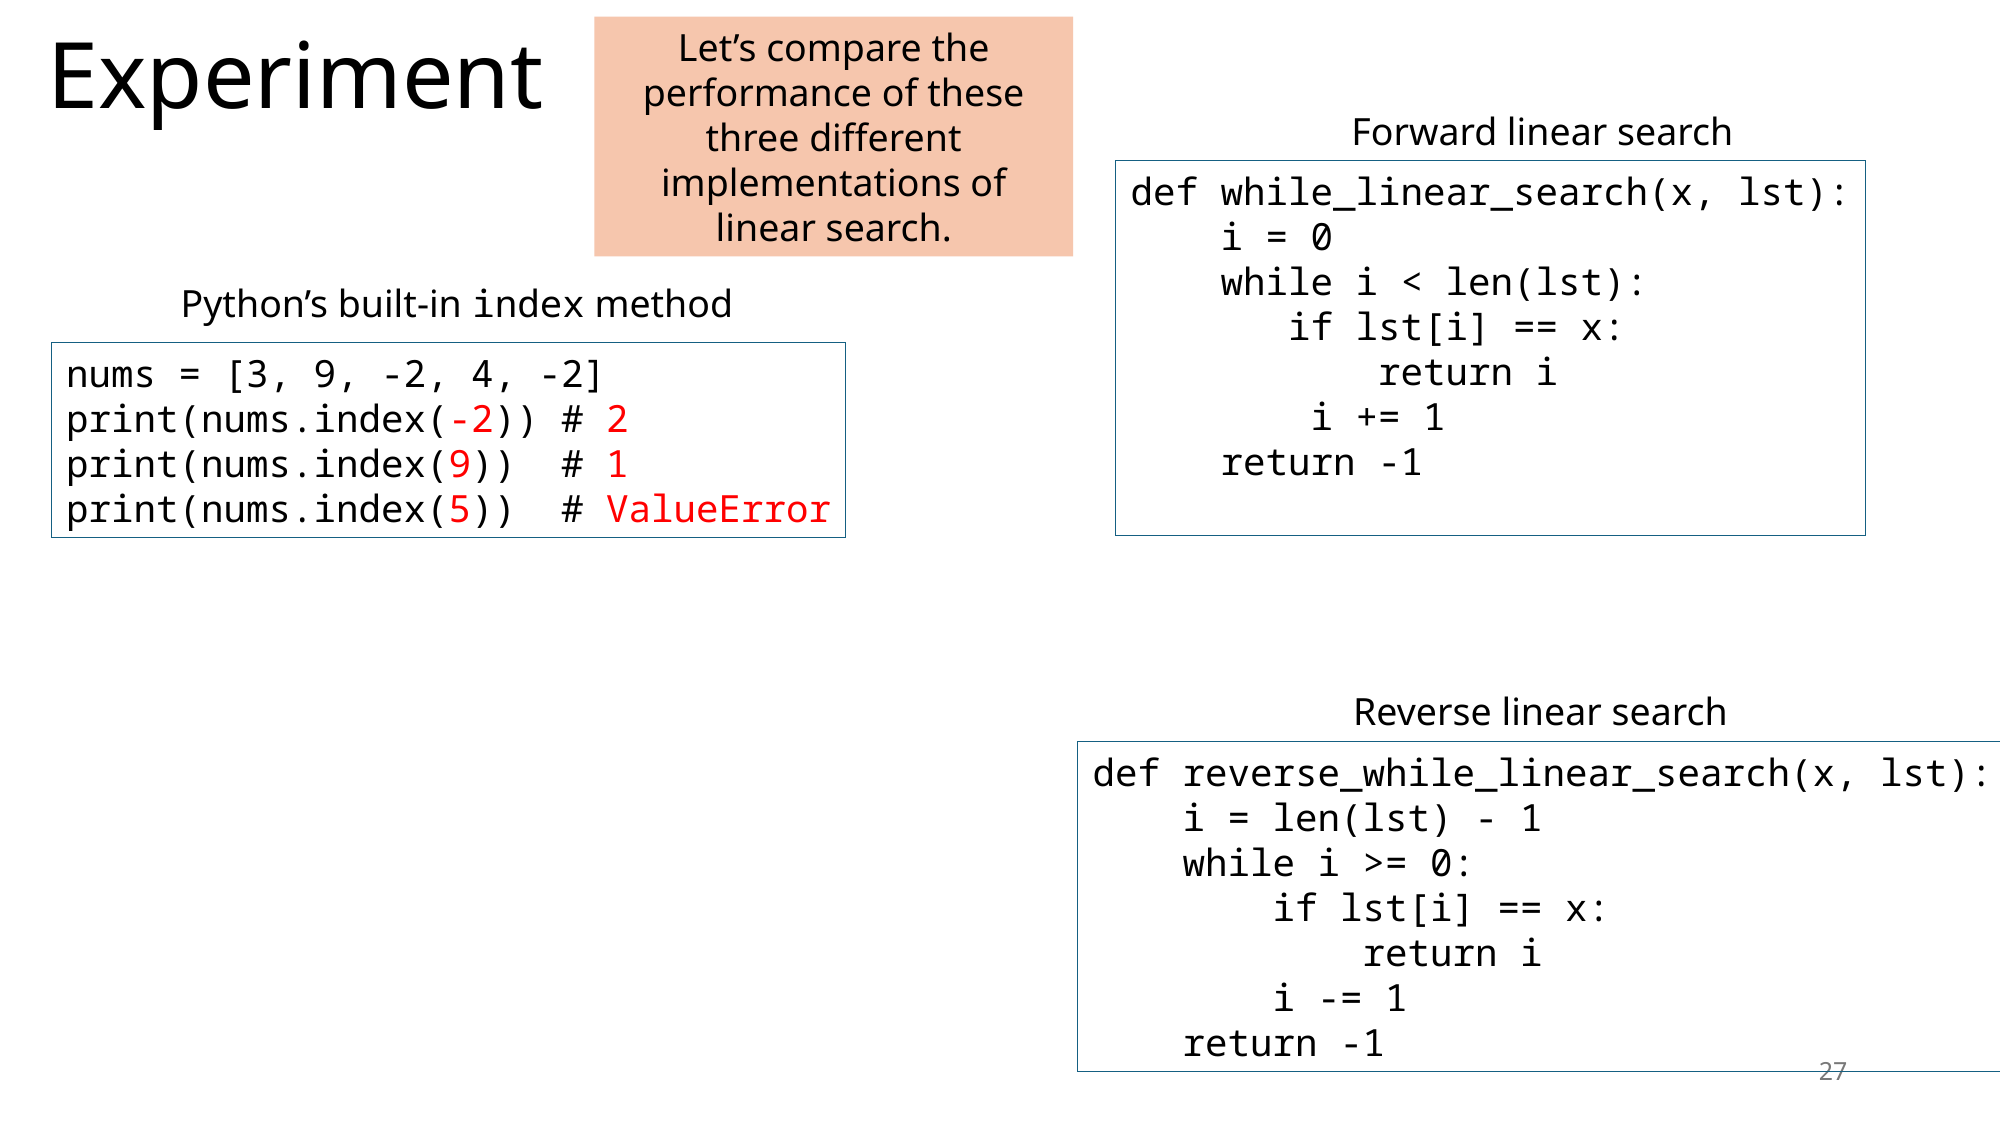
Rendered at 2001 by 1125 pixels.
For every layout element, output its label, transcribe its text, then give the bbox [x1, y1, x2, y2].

slide_number 27 [1412, 1076, 1863, 1103]
text_box nums = [3, 9, -2, 4, -2] print(nums.index(-2)) # 2 print(nums.index(9)) # 1 print(nums.index(5)) # ValueError [51, 342, 846, 538]
title Experiment [32, 0, 574, 188]
text_box Let’s compare the performance of these three different implementations of linear search. [594, 16, 1074, 257]
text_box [1111, 680, 1974, 1076]
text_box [1142, 99, 1839, 541]
text_box Python’s built-in index method [165, 272, 748, 332]
